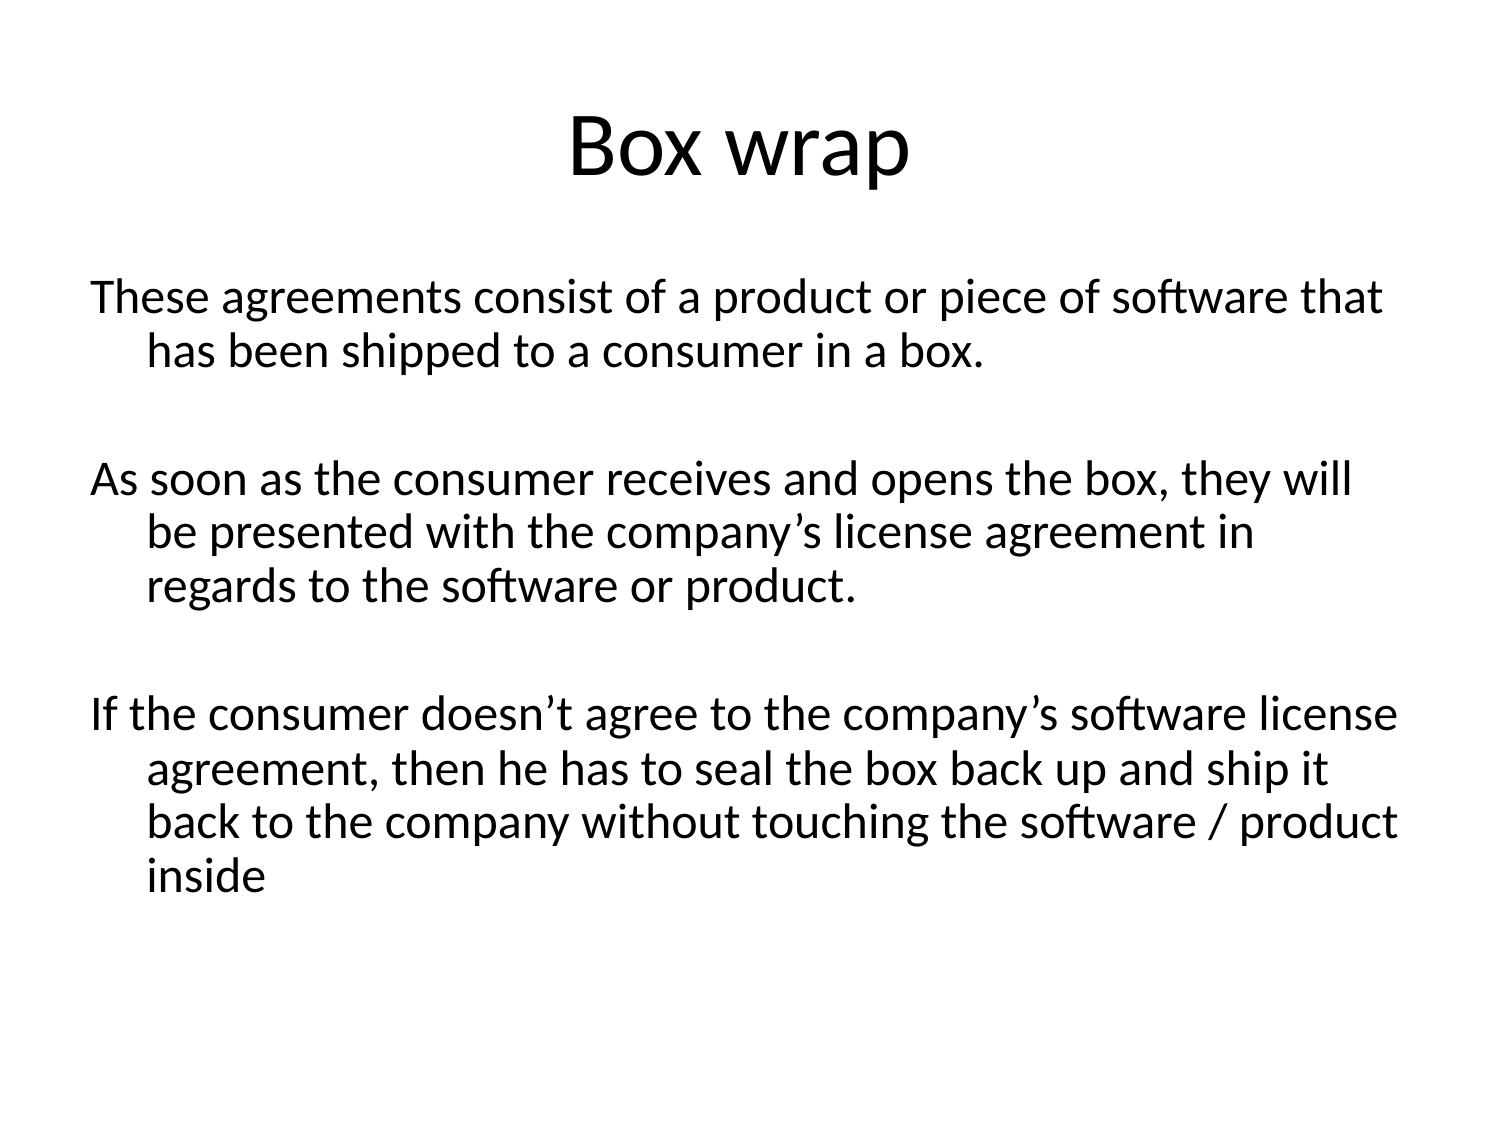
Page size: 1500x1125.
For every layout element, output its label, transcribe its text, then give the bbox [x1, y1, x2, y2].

title Box wrap [75, 45, 1425, 233]
list These agreements consist of a product or piece of software that has been shipped to a consumer in a box. As soon as the consumer receives and opens the box, they will be presented with the company’s license agreement in regards to the software or product. If the consumer doesn’t agree to the company’s software license agreement, then he has to seal the box back up and ship it back to the company without touching the software / product inside [75, 262, 1425, 1005]
